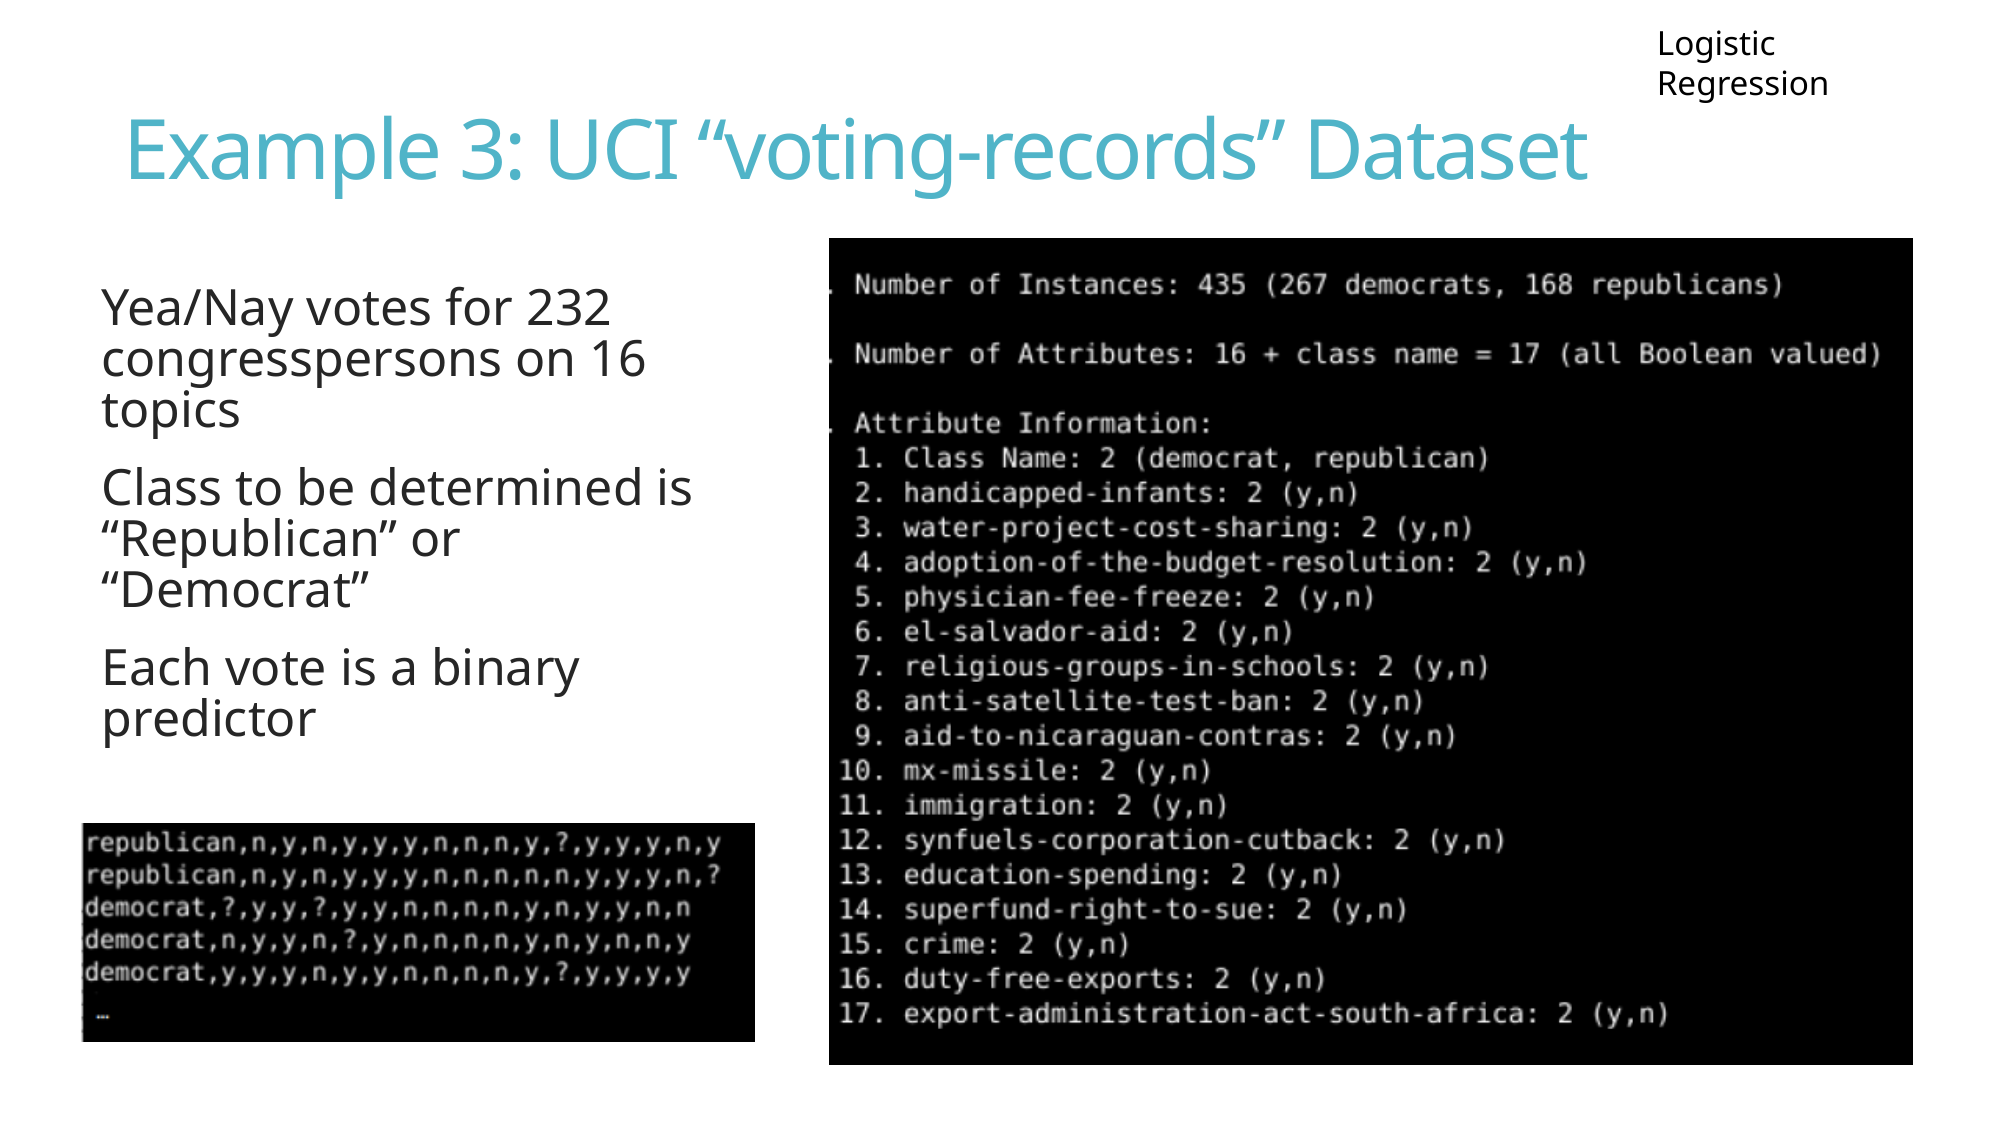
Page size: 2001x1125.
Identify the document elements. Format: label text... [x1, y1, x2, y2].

picture [829, 238, 1913, 1066]
list Yea/Nay votes for 232 congresspersons on 16 topics Class to be determined is “Republican” or “Democrat” Each vote is a binary predictor [71, 277, 717, 817]
text_box Logistic Regression [1642, 15, 1957, 110]
title Example 3: UCI “voting-records” Dataset [108, 45, 1834, 264]
picture [71, 823, 755, 1042]
